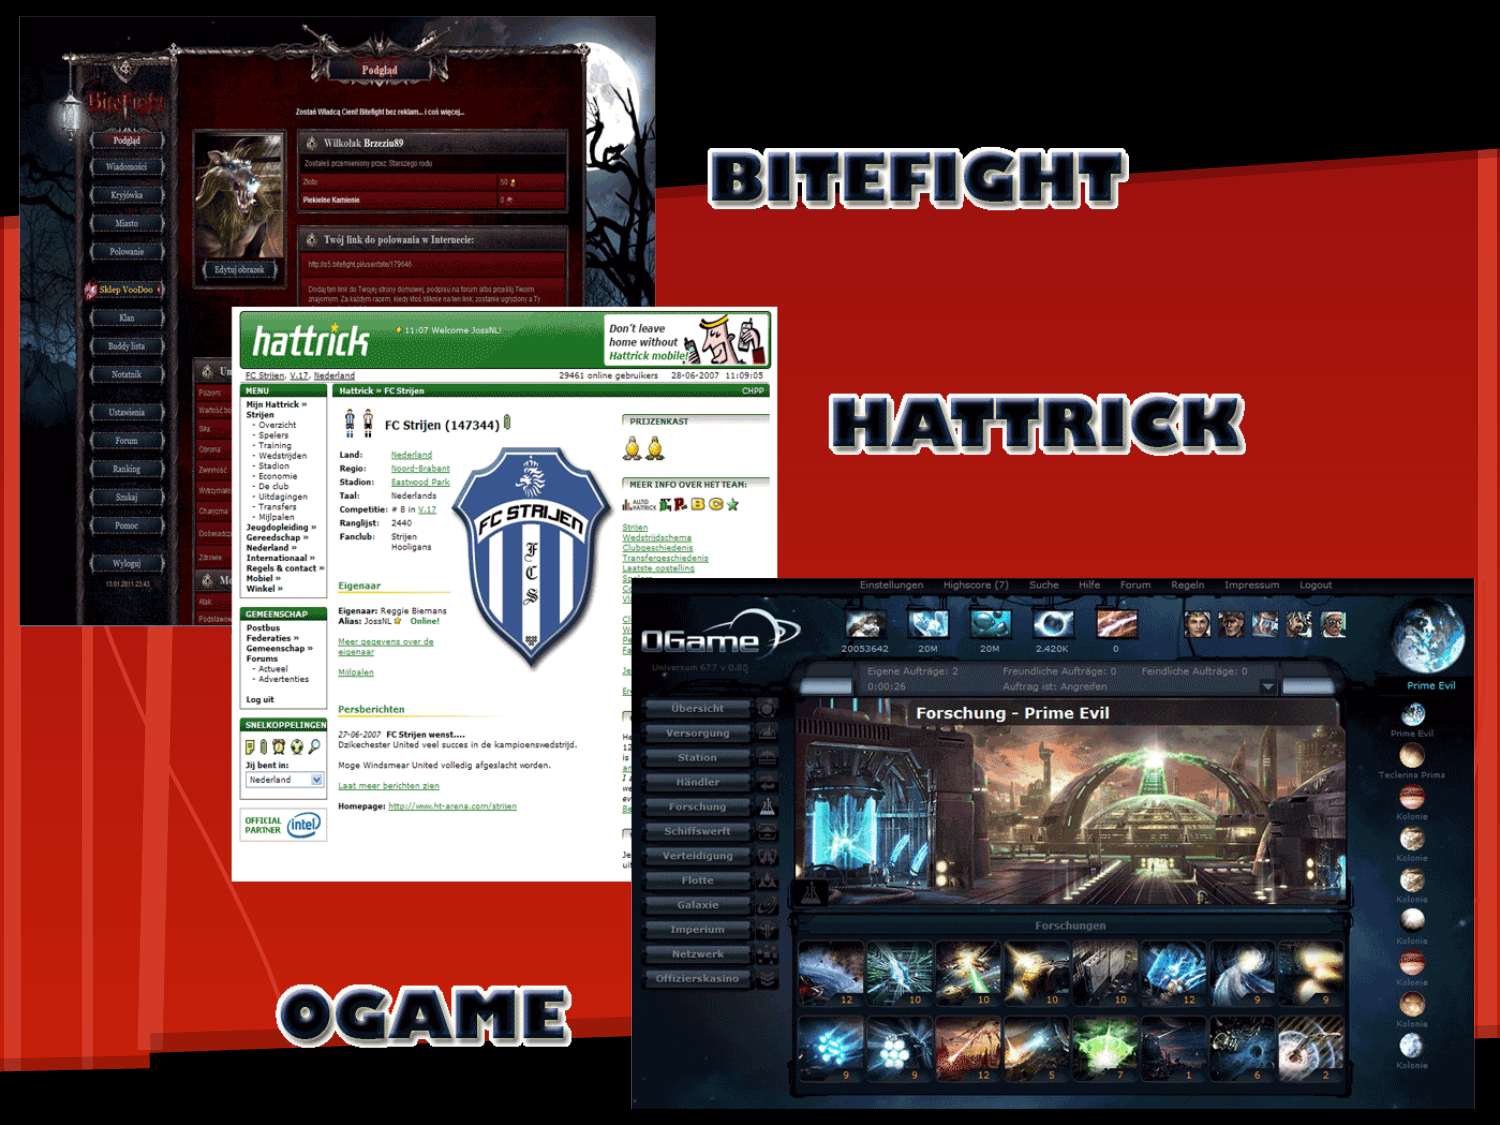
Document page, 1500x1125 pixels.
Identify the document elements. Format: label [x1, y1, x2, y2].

text_box [0, 0, 1500, 1125]
